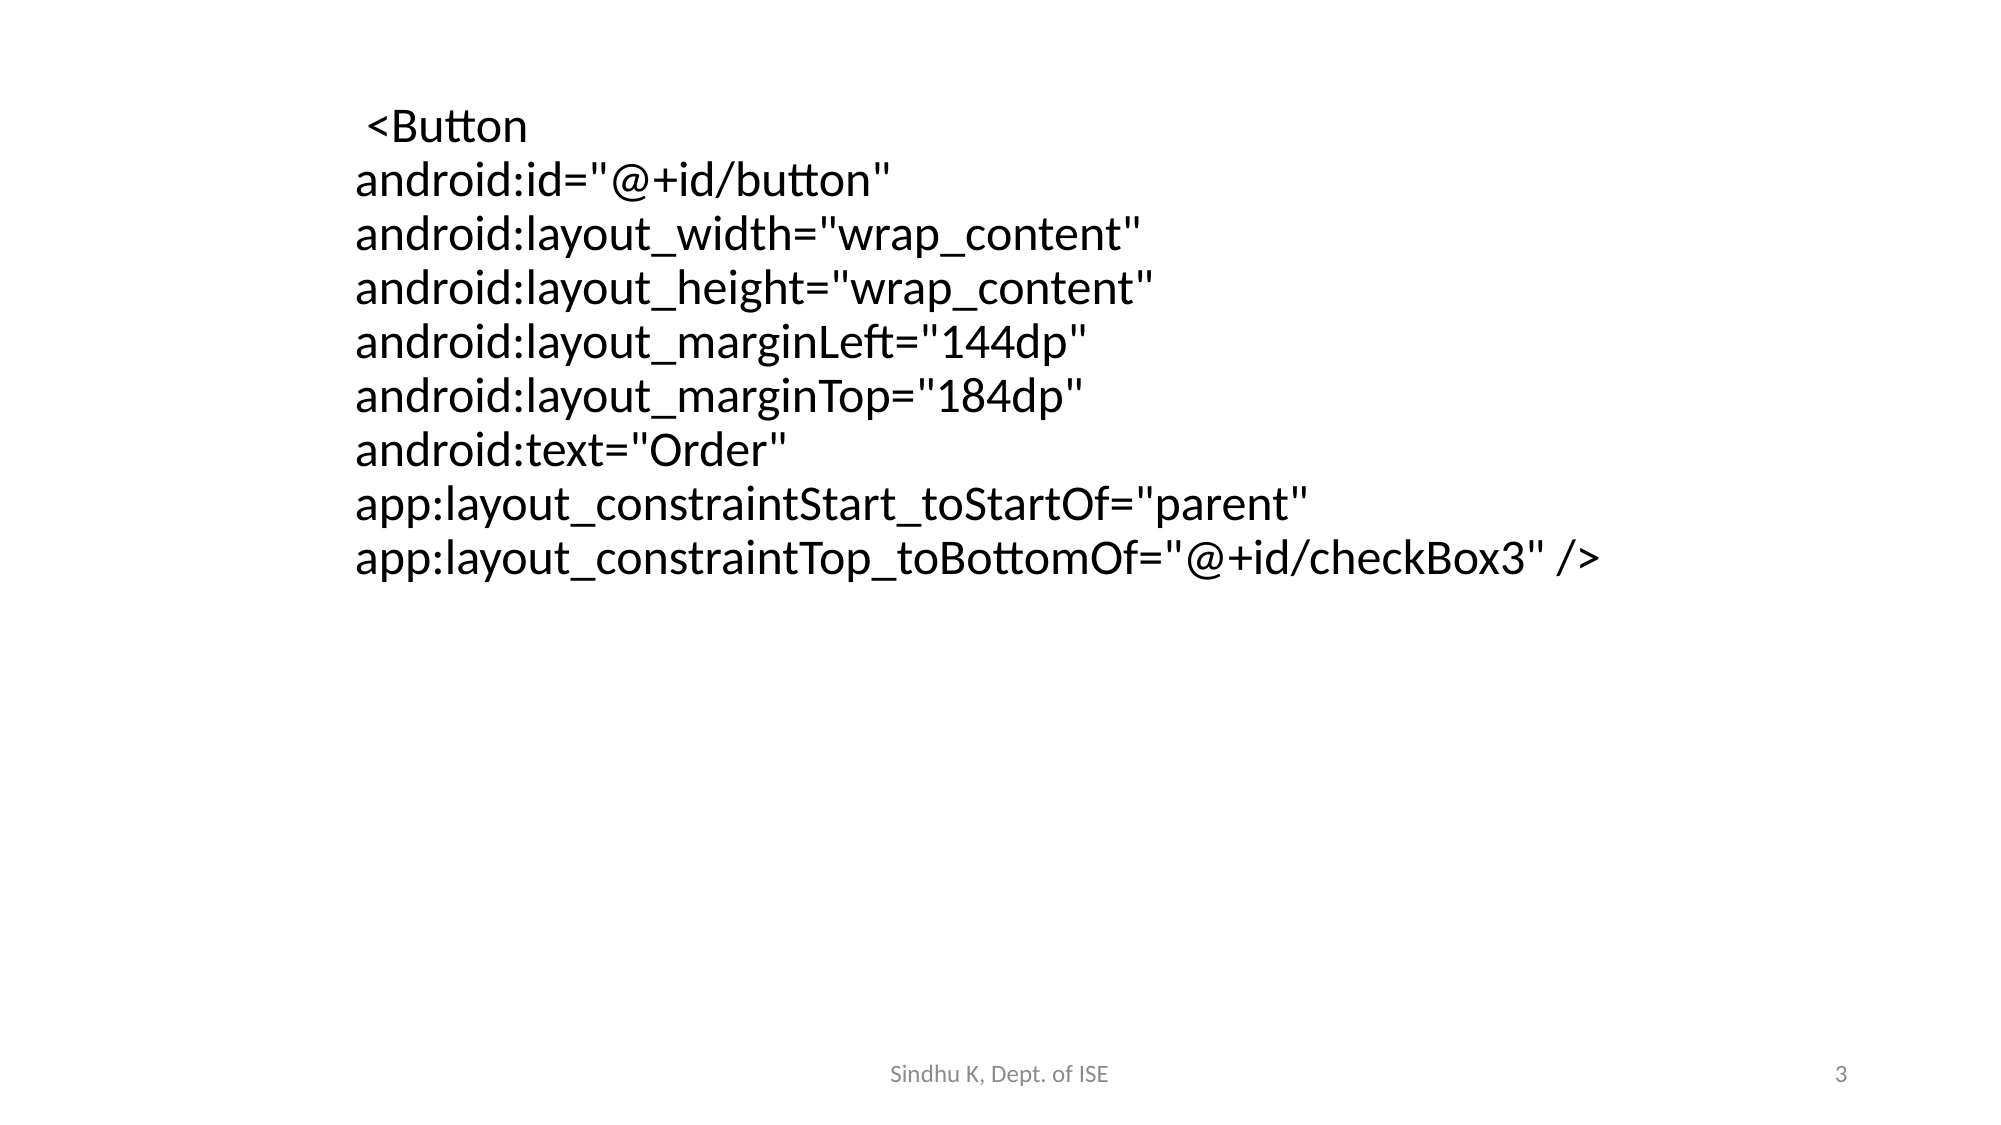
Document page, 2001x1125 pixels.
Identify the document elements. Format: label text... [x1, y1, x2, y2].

subtitle <Button android:id="@+id/button" android:layout_width="wrap_content" android:layout_height="wrap_content" android:layout_marginLeft="144dp" android:layout_marginTop="184dp" android:text="Order" app:layout_constraintStart_toStartOf="parent" app:layout_constraintTop_toBottomOf="@+id/checkBox3" /> [249, 92, 1750, 996]
footer Sindhu K, Dept. of ISE [662, 1042, 1338, 1103]
slide_number 3 [1412, 1042, 1863, 1103]
